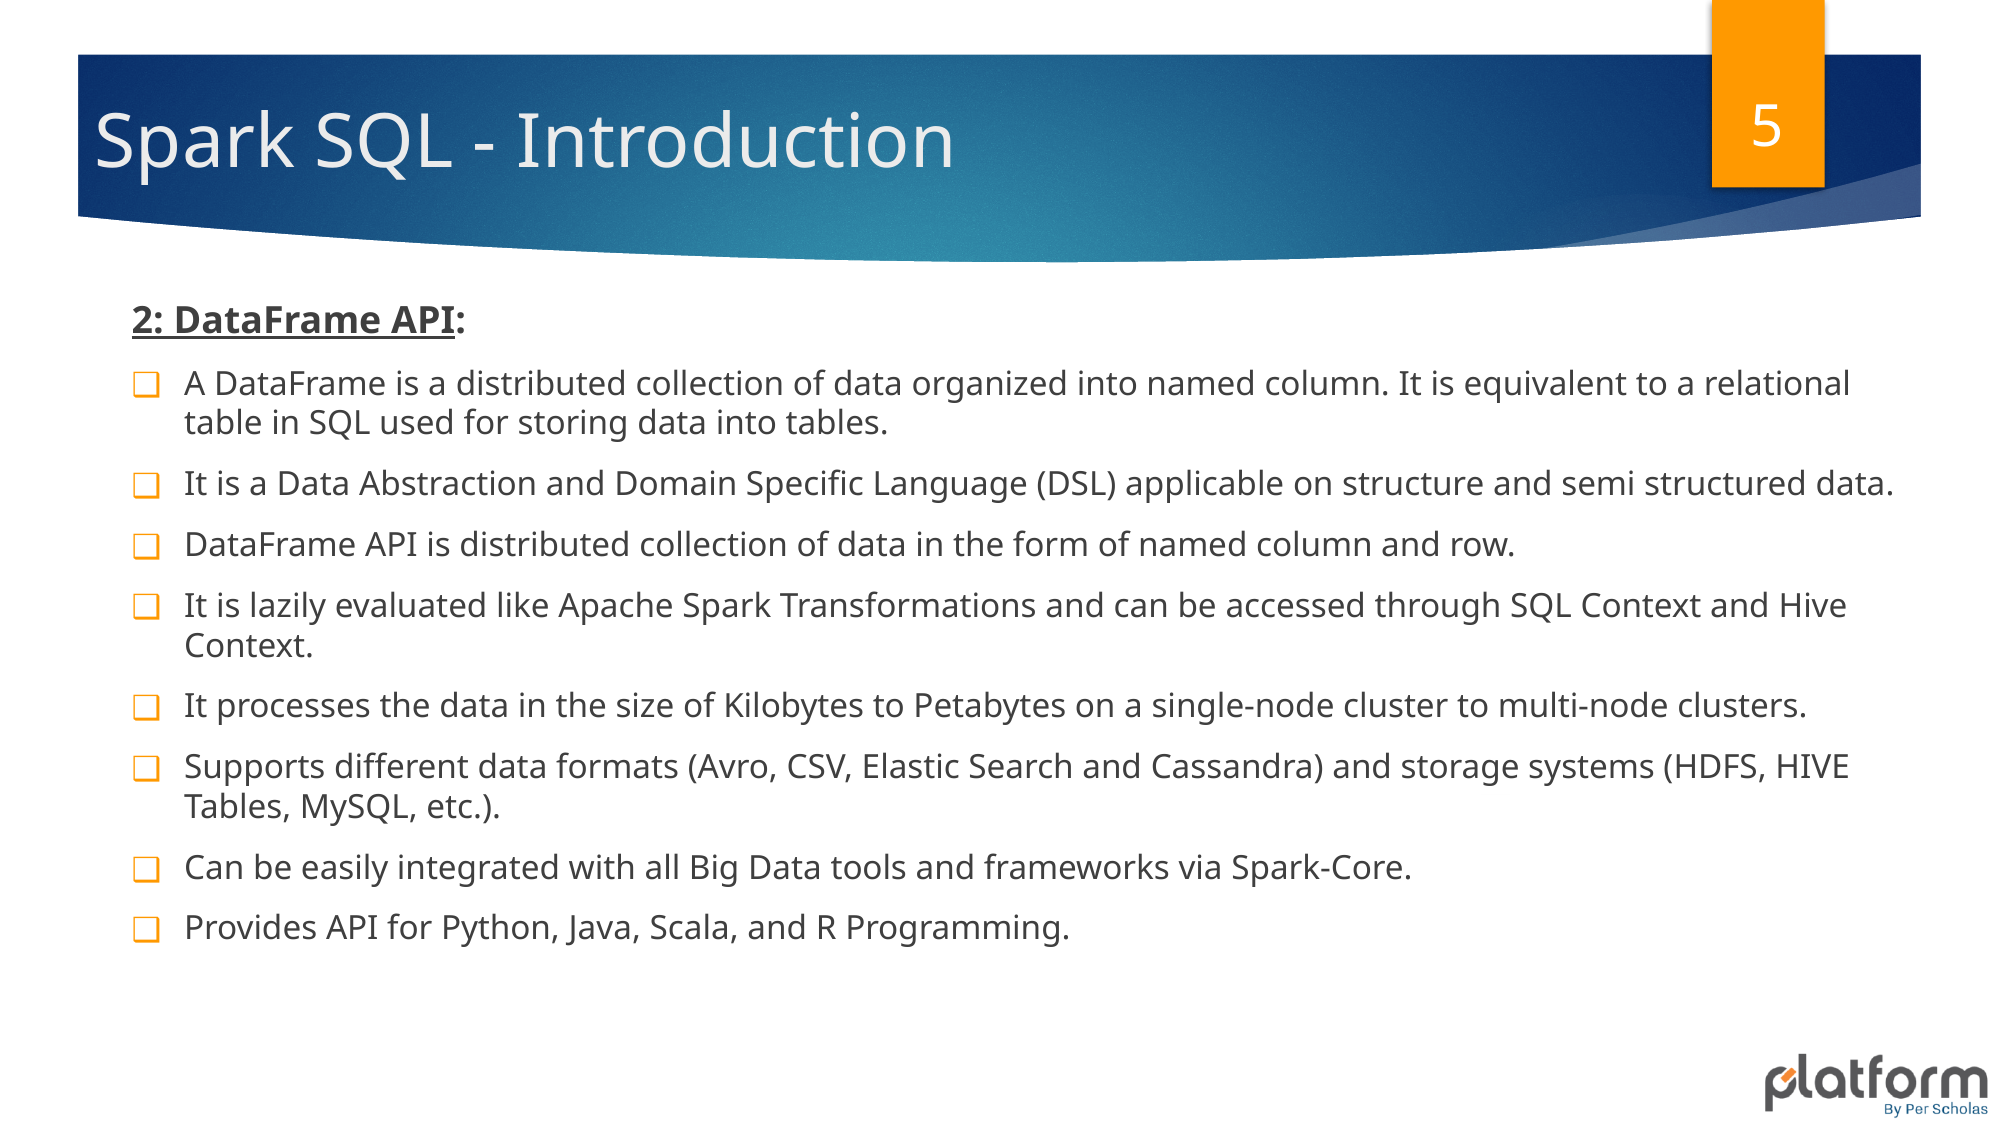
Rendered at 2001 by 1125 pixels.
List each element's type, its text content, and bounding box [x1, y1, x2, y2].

picture [79, 55, 1920, 262]
title Spark SQL - Introduction [79, 79, 1518, 196]
slide_number 30 [1546, 210, 1769, 248]
list 2: DataFrame API: A DataFrame is a distributed collection of data organized into named column. It is equivalent to a relational table in SQL used for storing data into tables. It is a Data Abstraction and Domain Specific Language (DSL) applicable on structure and semi structured data. DataFrame API is distributed collection of data in the form of named column and row. It is lazily evaluated like Apache Spark Transformations and can be accessed through SQL Context and Hive Context. It processes the data in the size of Kilobytes to Petabytes on a single-node cluster to multi-node clusters. Supports different data formats (Avro, CSV, Elastic Search and Cassandra) and storage systems (HDFS, HIVE Tables, MySQL, etc.). Can be easily integrated with all Big Data tools and frameworks via Spark-Core. Provides API for Python, Java, Scala, and R Programming. [94, 280, 1923, 988]
picture [1754, 1044, 1996, 1125]
slide_number 5 [1698, 48, 1836, 175]
